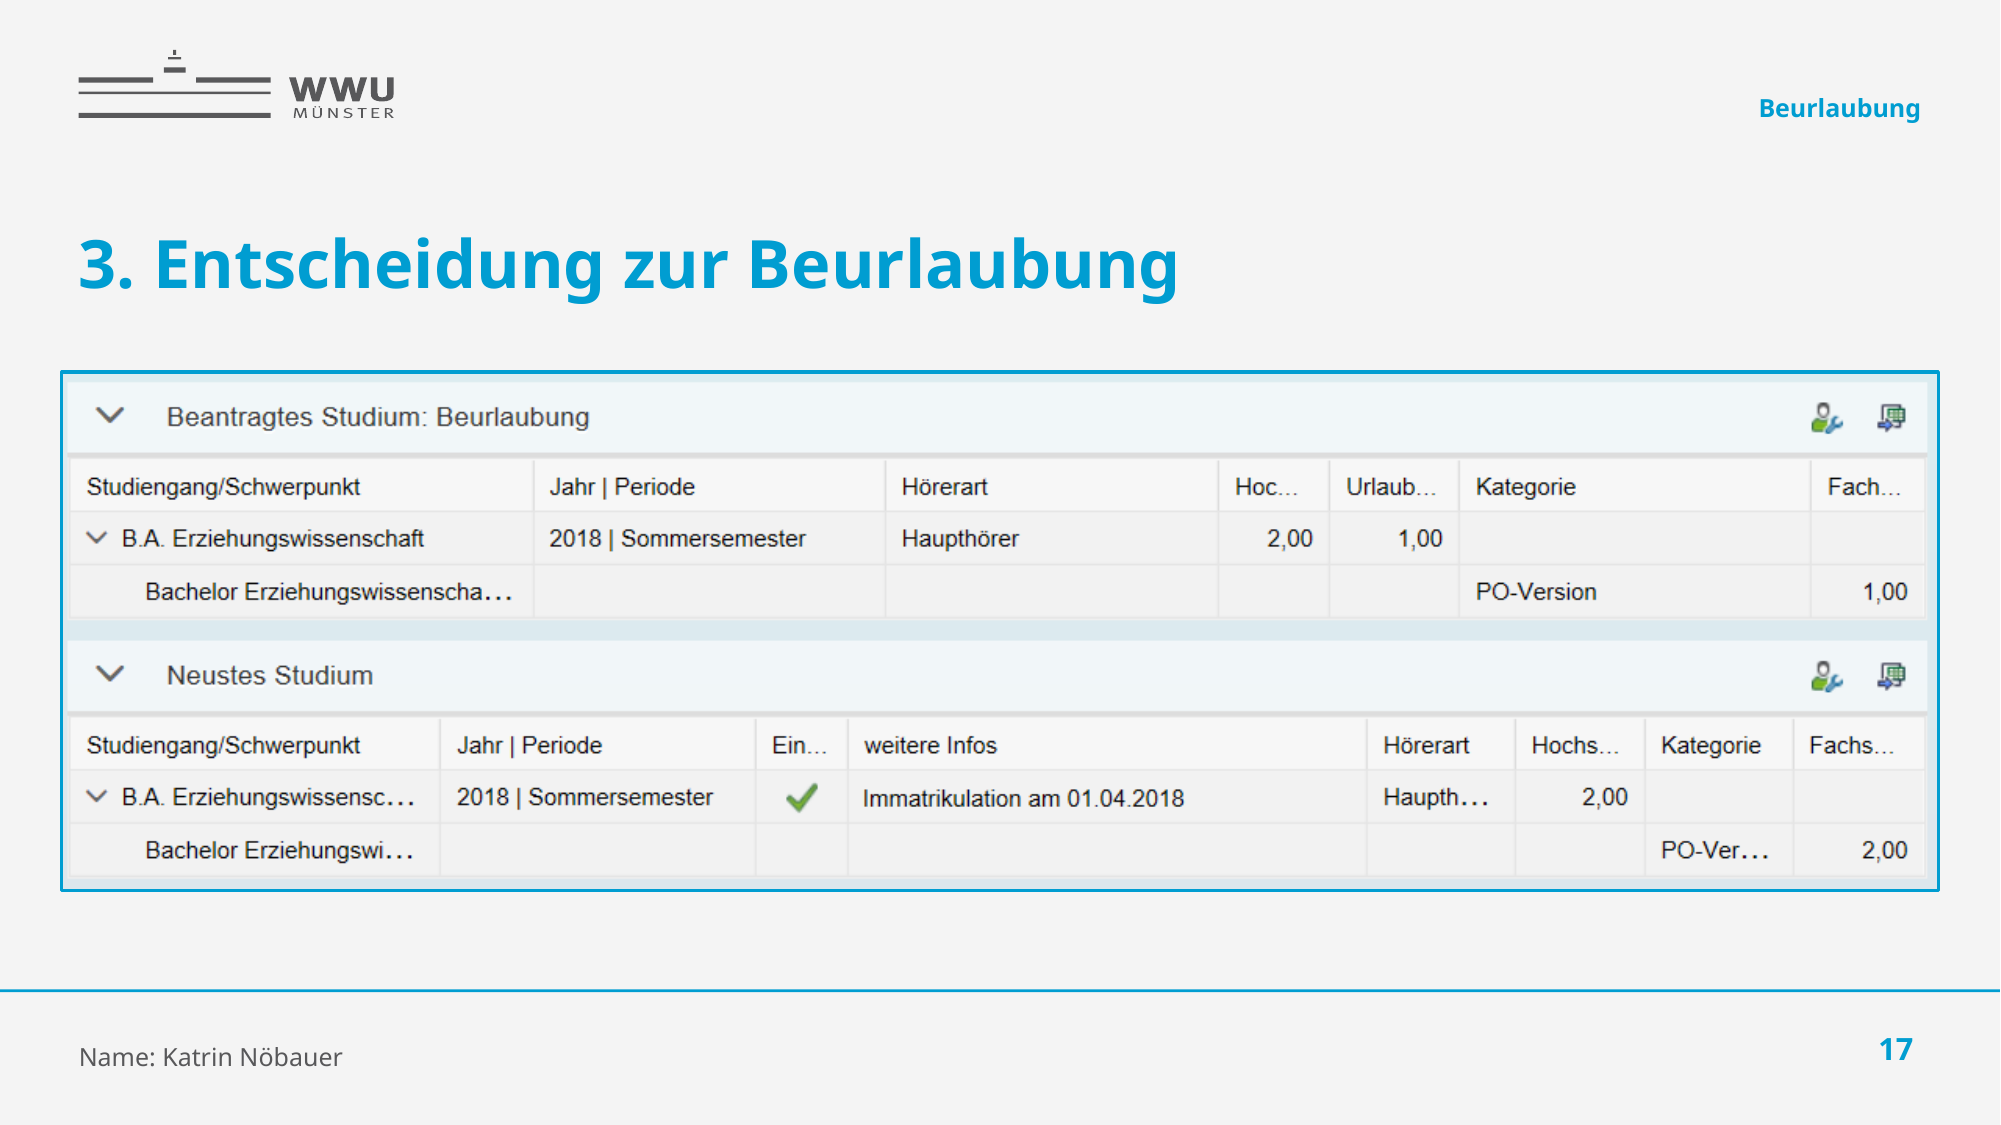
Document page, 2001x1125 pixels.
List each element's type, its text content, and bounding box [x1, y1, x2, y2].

footer Name: Katrin Nöbauer [78, 1012, 1213, 1072]
slide_number 17 [1763, 1012, 1922, 1072]
picture [64, 375, 1936, 888]
title 3. Entscheidung zur Beurlaubung [78, 221, 1922, 316]
slide_number Beurlaubung [787, 63, 1922, 123]
